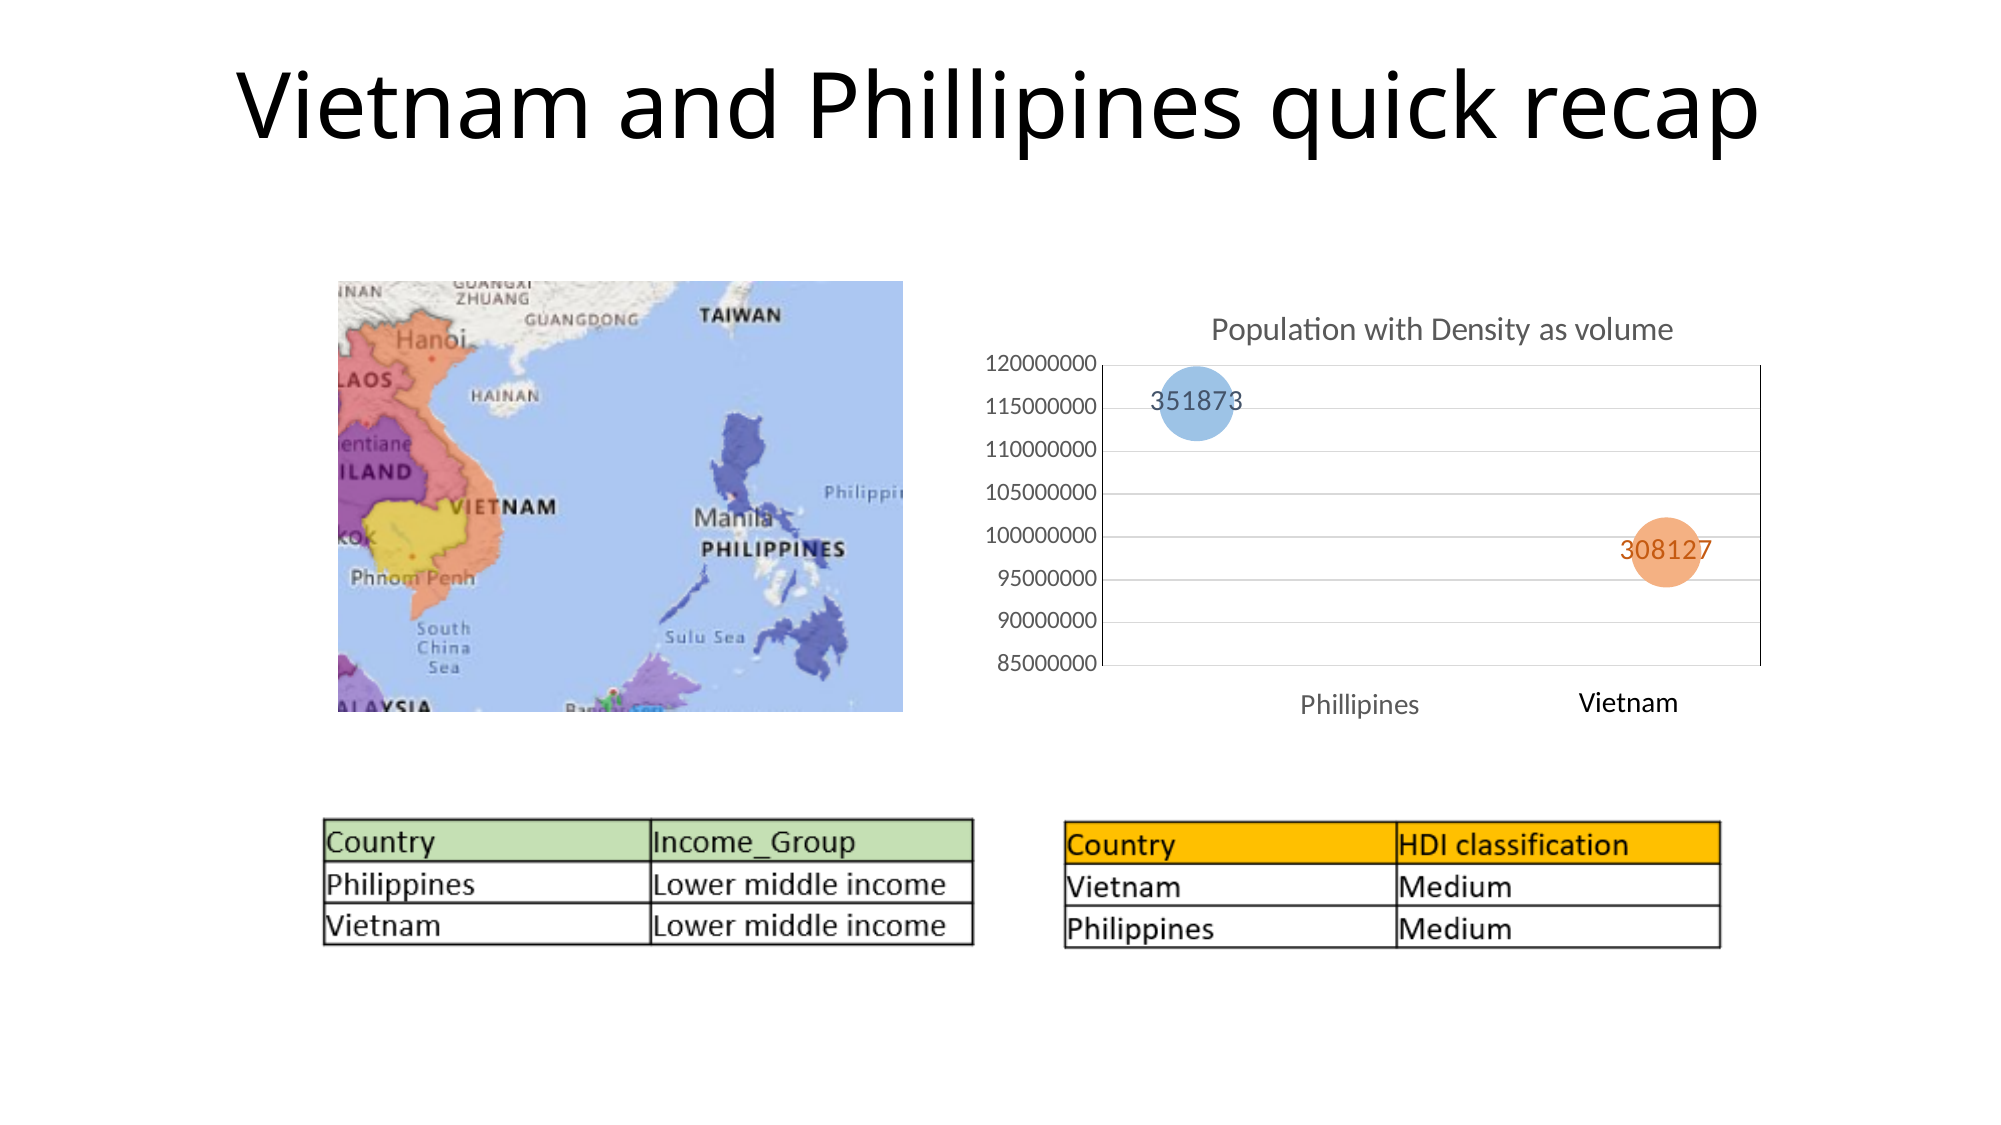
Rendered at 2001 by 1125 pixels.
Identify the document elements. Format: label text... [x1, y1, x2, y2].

picture [1055, 809, 1732, 959]
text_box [977, 288, 1785, 739]
picture [338, 281, 903, 712]
title Vietnam and Phillipines quick recap [137, 0, 1863, 218]
picture [317, 802, 983, 963]
